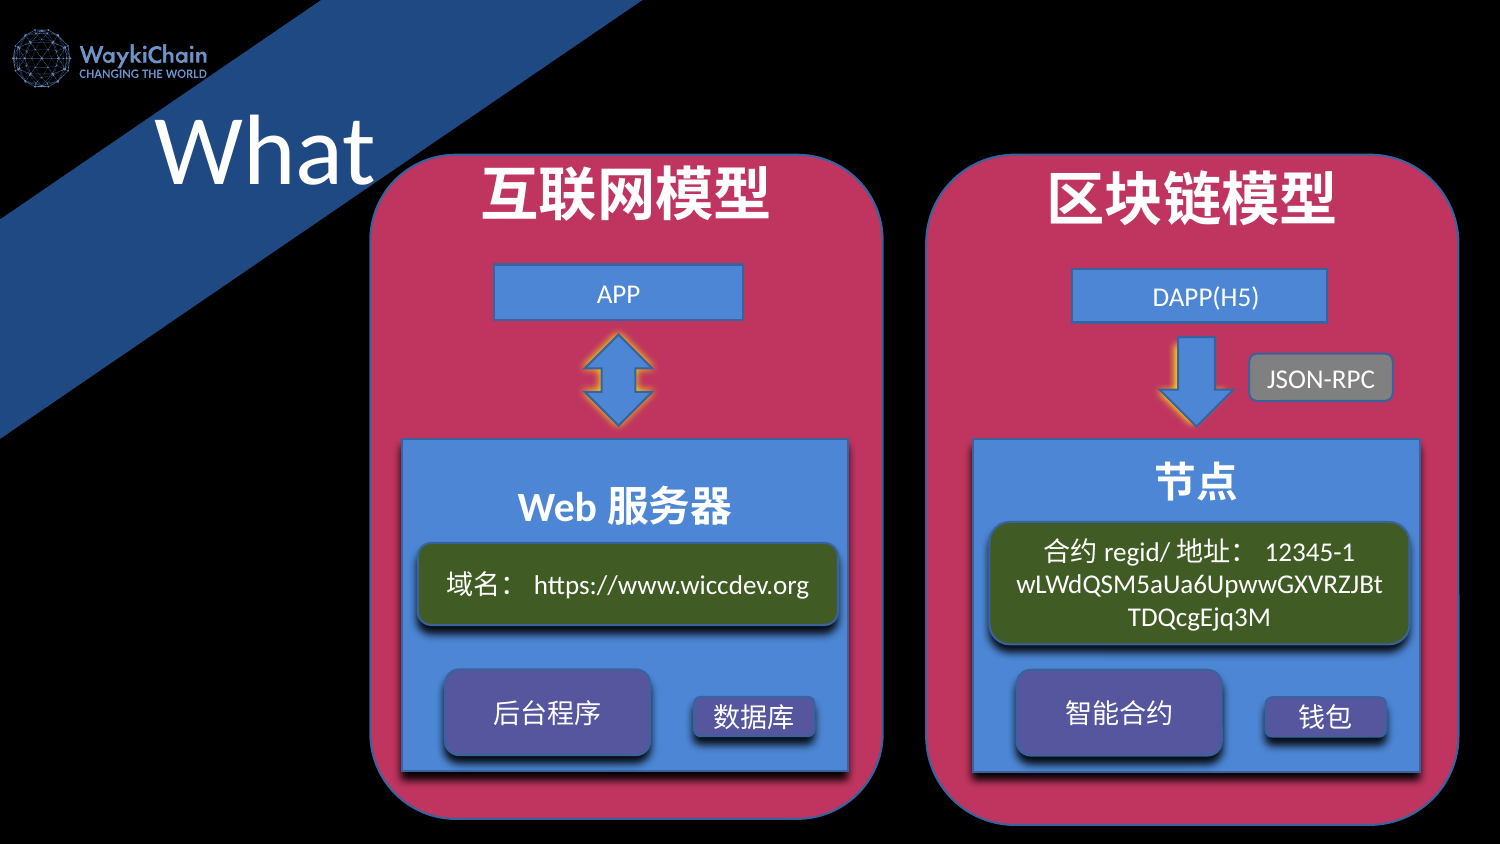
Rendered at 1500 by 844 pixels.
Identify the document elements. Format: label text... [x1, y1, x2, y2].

text_box APP [493, 263, 744, 321]
picture [0, 0, 234, 124]
text_box 域名：https://www.wiccdev.org [416, 541, 839, 627]
text_box [1157, 335, 1236, 429]
text_box 钱包 [1264, 696, 1388, 738]
text_box 区块链模型 [925, 153, 1460, 826]
text_box 互联网模型 [369, 153, 884, 820]
text_box DAPP(H5) [1071, 268, 1328, 324]
text_box Web服务器 [401, 438, 849, 772]
text_box 数据库 [692, 695, 816, 738]
text_box 后台程序 [444, 668, 652, 757]
text_box 传统后台 [506, 48, 584, 96]
text_box 节点 [972, 438, 1421, 773]
text_box JSON-RPC [1248, 352, 1394, 403]
text_box [582, 333, 655, 428]
text_box [0, 124, 334, 441]
text_box 合约regid/地址：12345-1 wLWdQSM5aUa6UpwwGXVRZJBtTDQcgEjq3M [988, 520, 1411, 646]
text_box [234, 0, 645, 164]
text_box What [139, 76, 405, 212]
text_box 智能合约 [1015, 668, 1223, 757]
